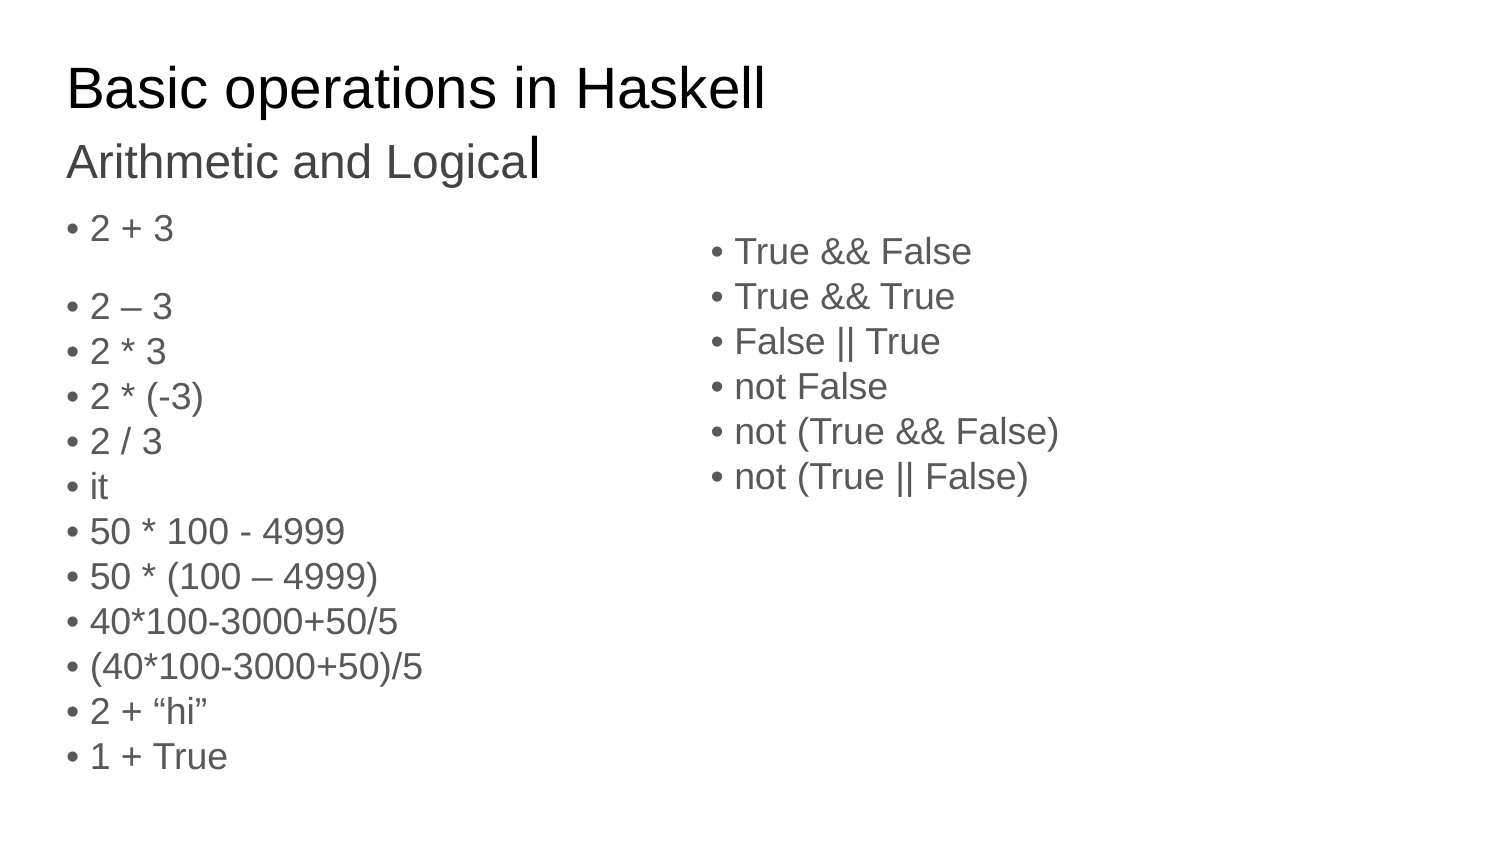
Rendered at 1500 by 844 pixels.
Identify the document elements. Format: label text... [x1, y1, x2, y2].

list • True && False • True && True • False || True • not False • not (True && False) • not (True || False) [695, 212, 1465, 773]
list • 2 + 3 • 2 – 3 • 2 * 3 • 2 * (-3) • 2 / 3 • it • 50 * 100 - 4999 • 50 * (100 – 4999) • 40*100-3000+50/5 • (40*100-3000+50)/5 • 2 + “hi” • 1 + True [51, 189, 522, 750]
title Basic operations in Haskell Arithmetic and Logical [51, 35, 1449, 130]
